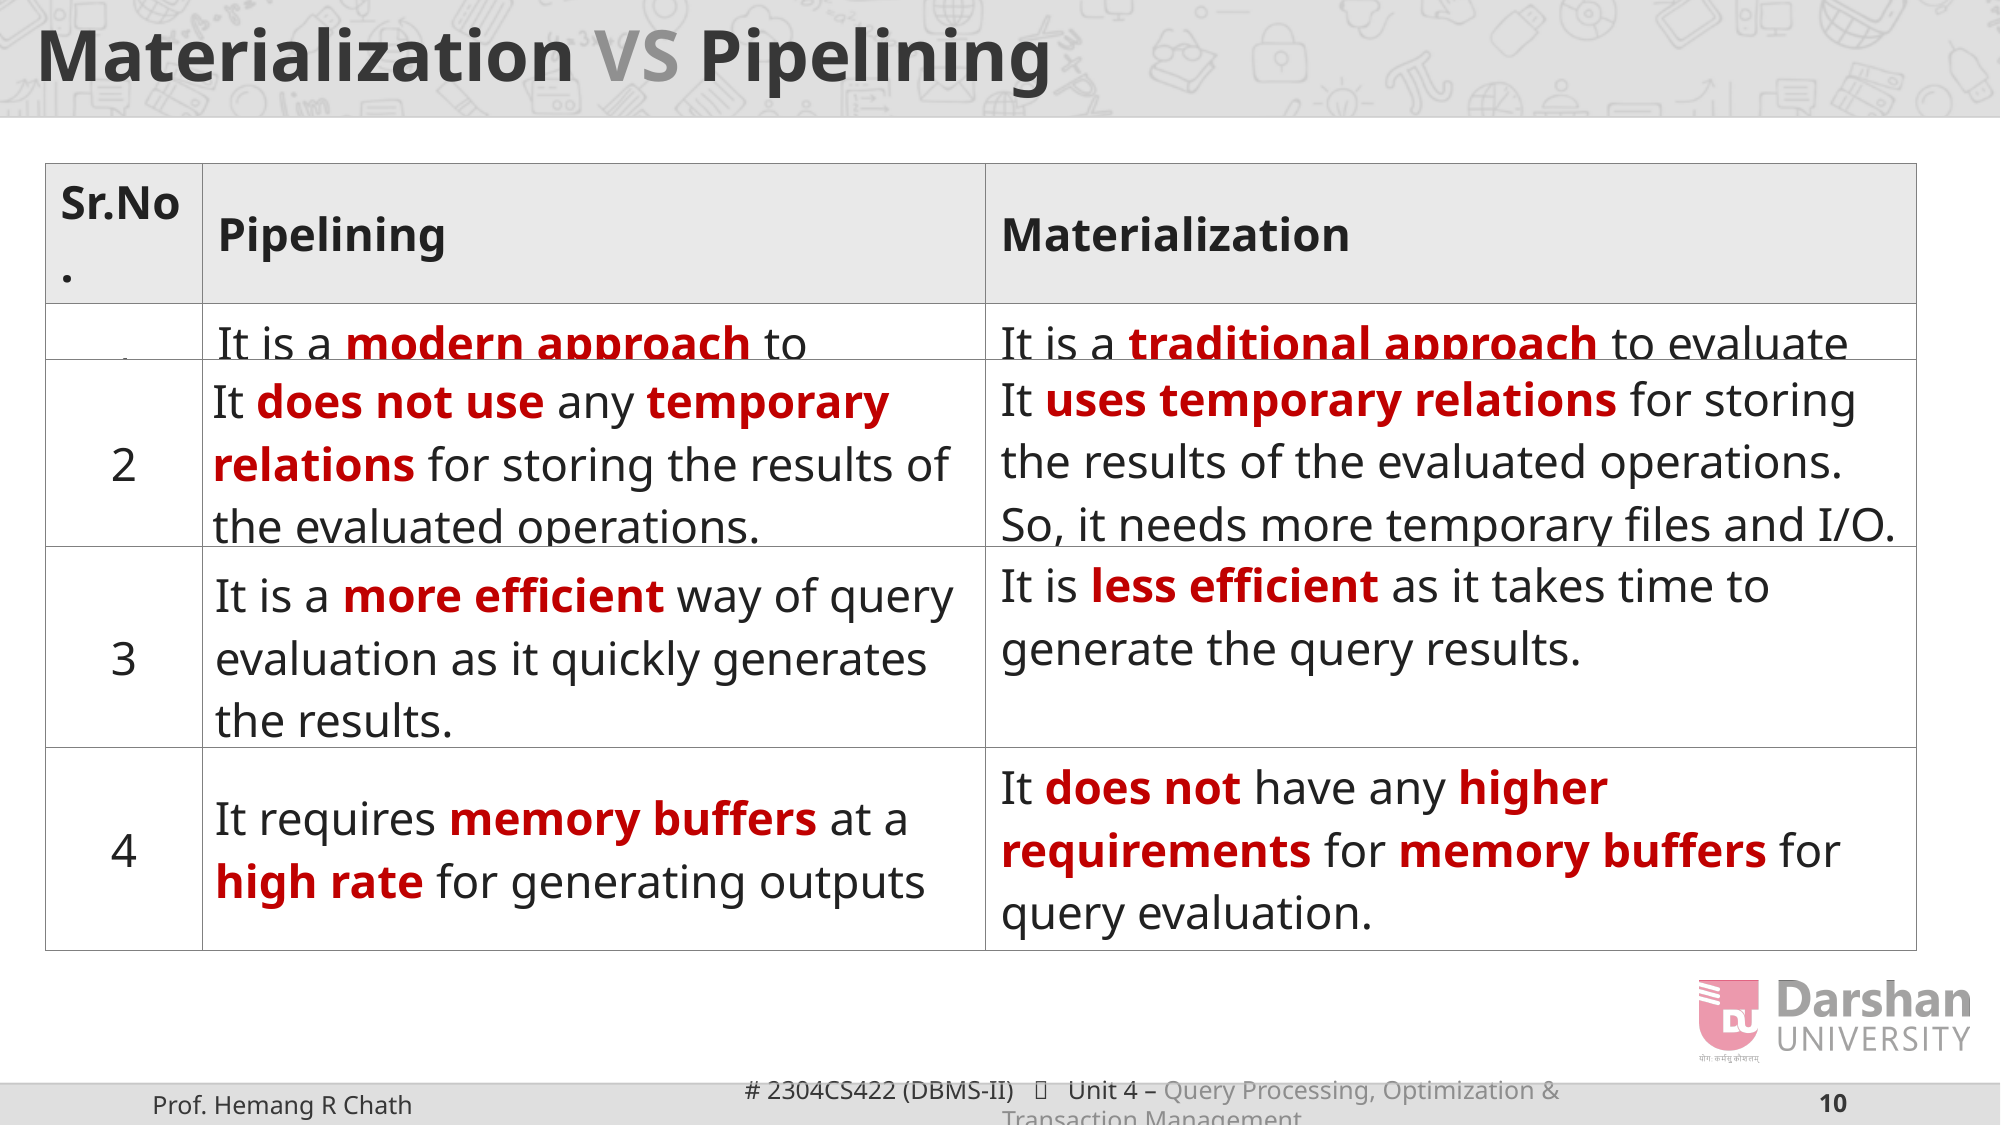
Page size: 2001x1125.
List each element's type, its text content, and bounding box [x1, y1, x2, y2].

title Materialization VS Pipelining [0, 0, 2000, 117]
table_header Materialization [986, 164, 1916, 303]
table_header It is less efficient as it takes time to generate the query results. [986, 547, 1916, 747]
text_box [1699, 980, 1970, 1063]
table_header Pipelining [203, 164, 985, 303]
table_cell It is a modern approach to evaluate multiple operations. [203, 304, 985, 359]
table_header It uses temporary relations for storing the results of the evaluated operations. So, it needs more temporary files and I/O. [986, 360, 1916, 546]
table_header It does not have any higher requirements for memory buffers for query evaluation. [986, 748, 1916, 950]
table_header Sr.No. [46, 164, 202, 303]
table_header 4 [46, 748, 202, 950]
table_cell It is a traditional approach to evaluate multiple operations. [986, 304, 1916, 359]
table_header It requires memory buffers at a high rate for generating outputs [203, 748, 985, 950]
table_header 2 [46, 360, 202, 546]
table_cell 1 [46, 304, 202, 359]
table_header It is a more efficient way of query evaluation as it quickly generates the results. [203, 547, 985, 747]
table_header It does not use any temporary relations for storing the results of the evaluated operations. [203, 360, 985, 546]
table_header 3 [46, 547, 202, 747]
